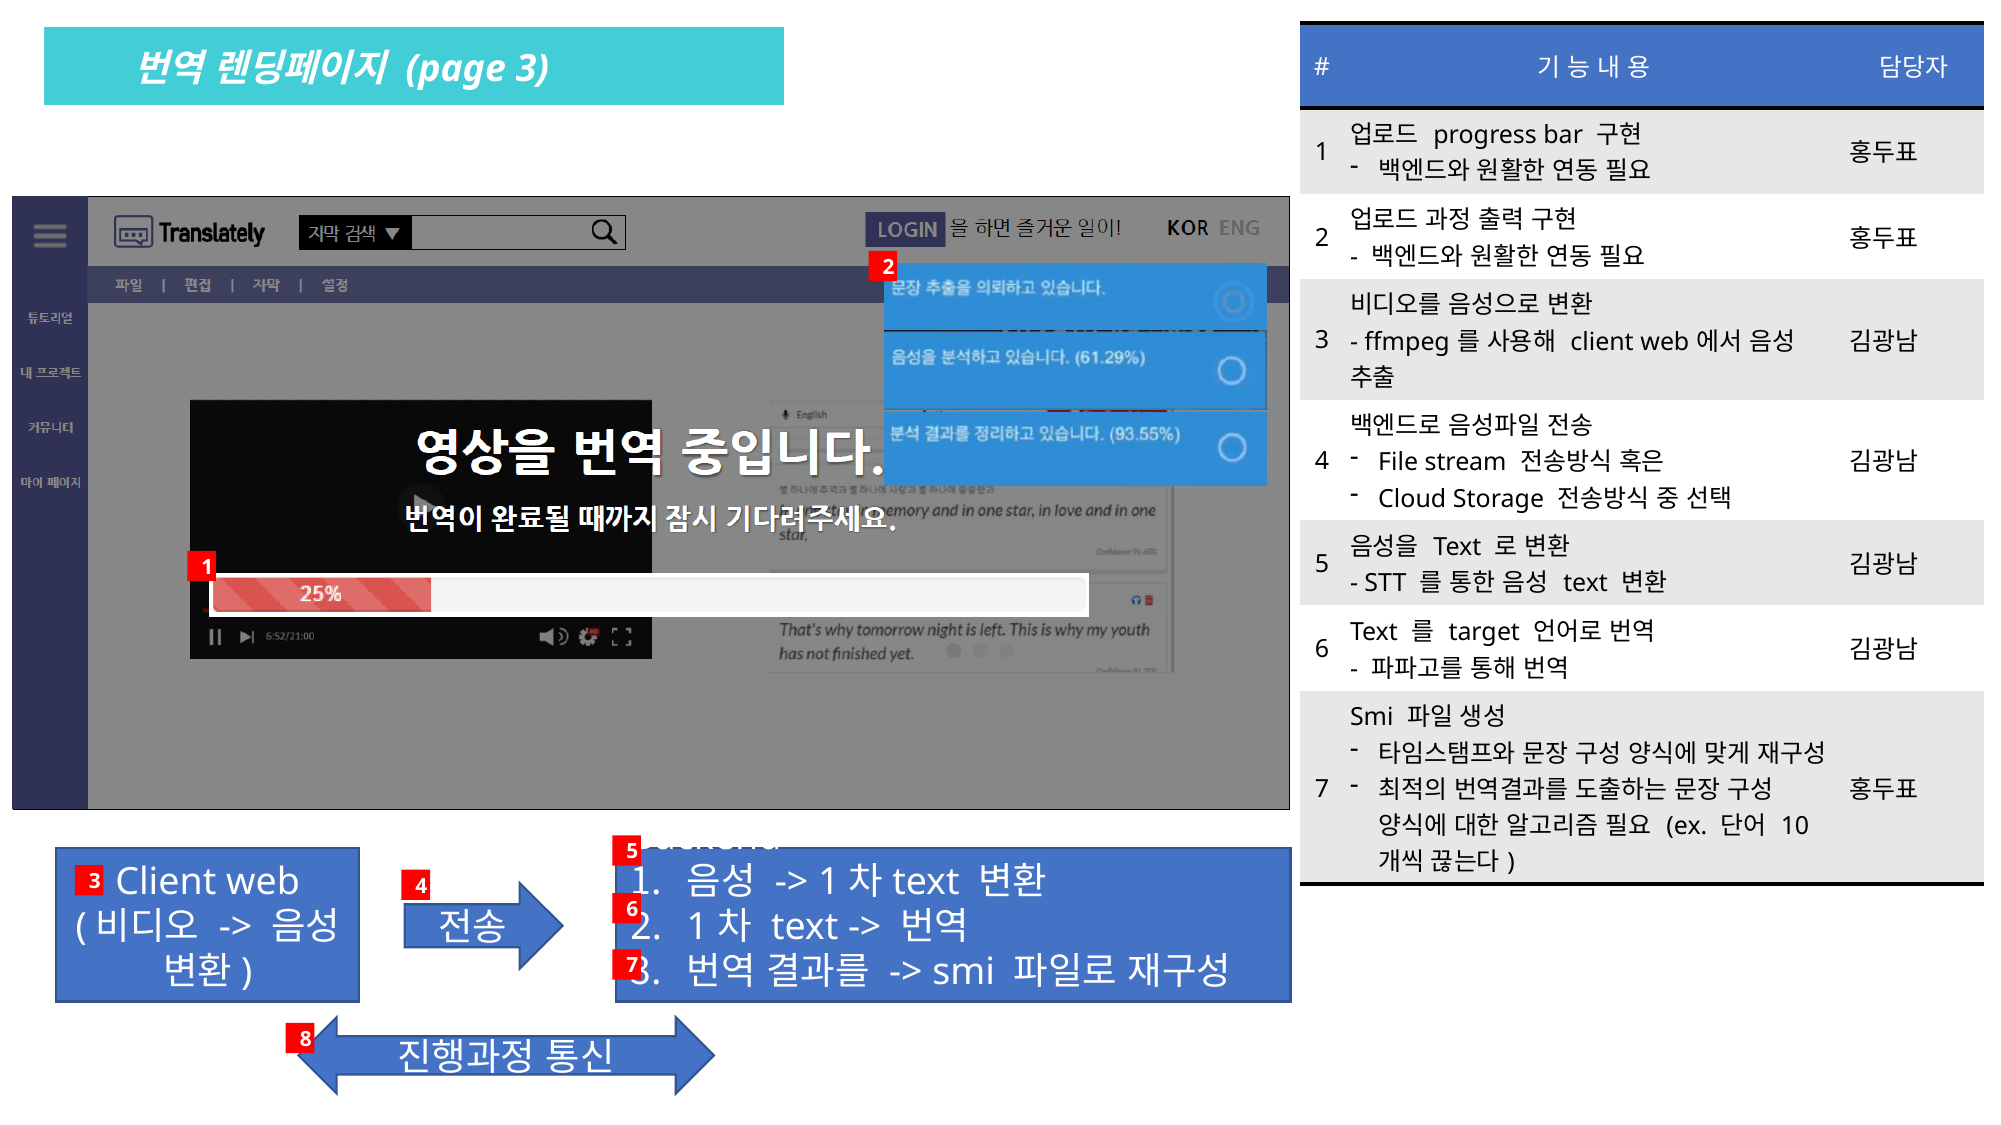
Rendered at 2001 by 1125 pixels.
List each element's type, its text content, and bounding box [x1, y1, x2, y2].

text_box Backend 음성 -> 1차text 변환 1차 text -> 번역 번역 결과를 -> smi 파일로 재구성 [615, 847, 1292, 1003]
table_cell 3 [1300, 279, 1344, 400]
table_cell 5 [1300, 520, 1344, 605]
table_cell 4 [1300, 400, 1344, 520]
text_box 7 [611, 948, 642, 981]
table_header 기 능 내 용 [1344, 25, 1844, 106]
text_box 8 [285, 1022, 315, 1054]
text_box 번역 렌딩페이지 (page 3) [43, 25, 785, 107]
table_cell 홍두표 [1844, 691, 1984, 882]
table_header # [1300, 25, 1344, 106]
table_cell 홍두표 [1844, 194, 1984, 279]
table_cell 김광남 [1844, 605, 1984, 691]
table_cell 6 [1300, 605, 1344, 691]
table_cell 7 [1300, 691, 1344, 882]
text_box 5 [611, 834, 642, 867]
text_box 전송 [403, 880, 565, 972]
text_box 3 [74, 864, 104, 896]
table_cell 김광남 [1844, 520, 1984, 605]
table_cell 업로드 과정 출력 구현 - 백엔드와 원활한 연동 필요 [1344, 194, 1844, 279]
picture [0, 186, 1299, 819]
table_cell 음성을 Text 로 변환 - STT 를 통한 음성 text 변환 [1344, 520, 1844, 605]
table_cell 비디오를 음성으로 변환 - ffmpeg를 사용해 client web에서 음성 추출 [1344, 279, 1844, 400]
text_box Client web (비디오 -> 음성 변환) [55, 847, 360, 1003]
table_cell Smi 파일 생성 타임스탬프와 문장 구성 양식에 맞게 재구성 최적의 번역결과를 도출하는 문장 구성 양식에 대한 알고리즘 필요 (ex. 단어 10개씩 끊는다) [1344, 691, 1844, 882]
table_header 담당자 [1844, 25, 1984, 106]
text_box 4 [400, 869, 431, 901]
text_box 6 [611, 892, 642, 924]
table_cell 2 [1300, 194, 1344, 279]
table_cell 김광남 [1844, 400, 1984, 520]
table_cell 홍두표 [1844, 110, 1984, 194]
table_cell Text 를 target 언어로 번역 - 파파고를 통해 번역 [1344, 605, 1844, 691]
text_box 진행과정 통신 [296, 1014, 716, 1097]
table_cell 1 [1300, 110, 1344, 194]
table_cell 김광남 [1844, 279, 1984, 400]
table_cell 백엔드로 음성파일 전송 File stream 전송방식 혹은 Cloud Storage 전송방식 중 선택 [1344, 400, 1844, 520]
table_cell 업로드 progress bar 구현 백엔드와 원활한 연동 필요 [1344, 110, 1844, 194]
